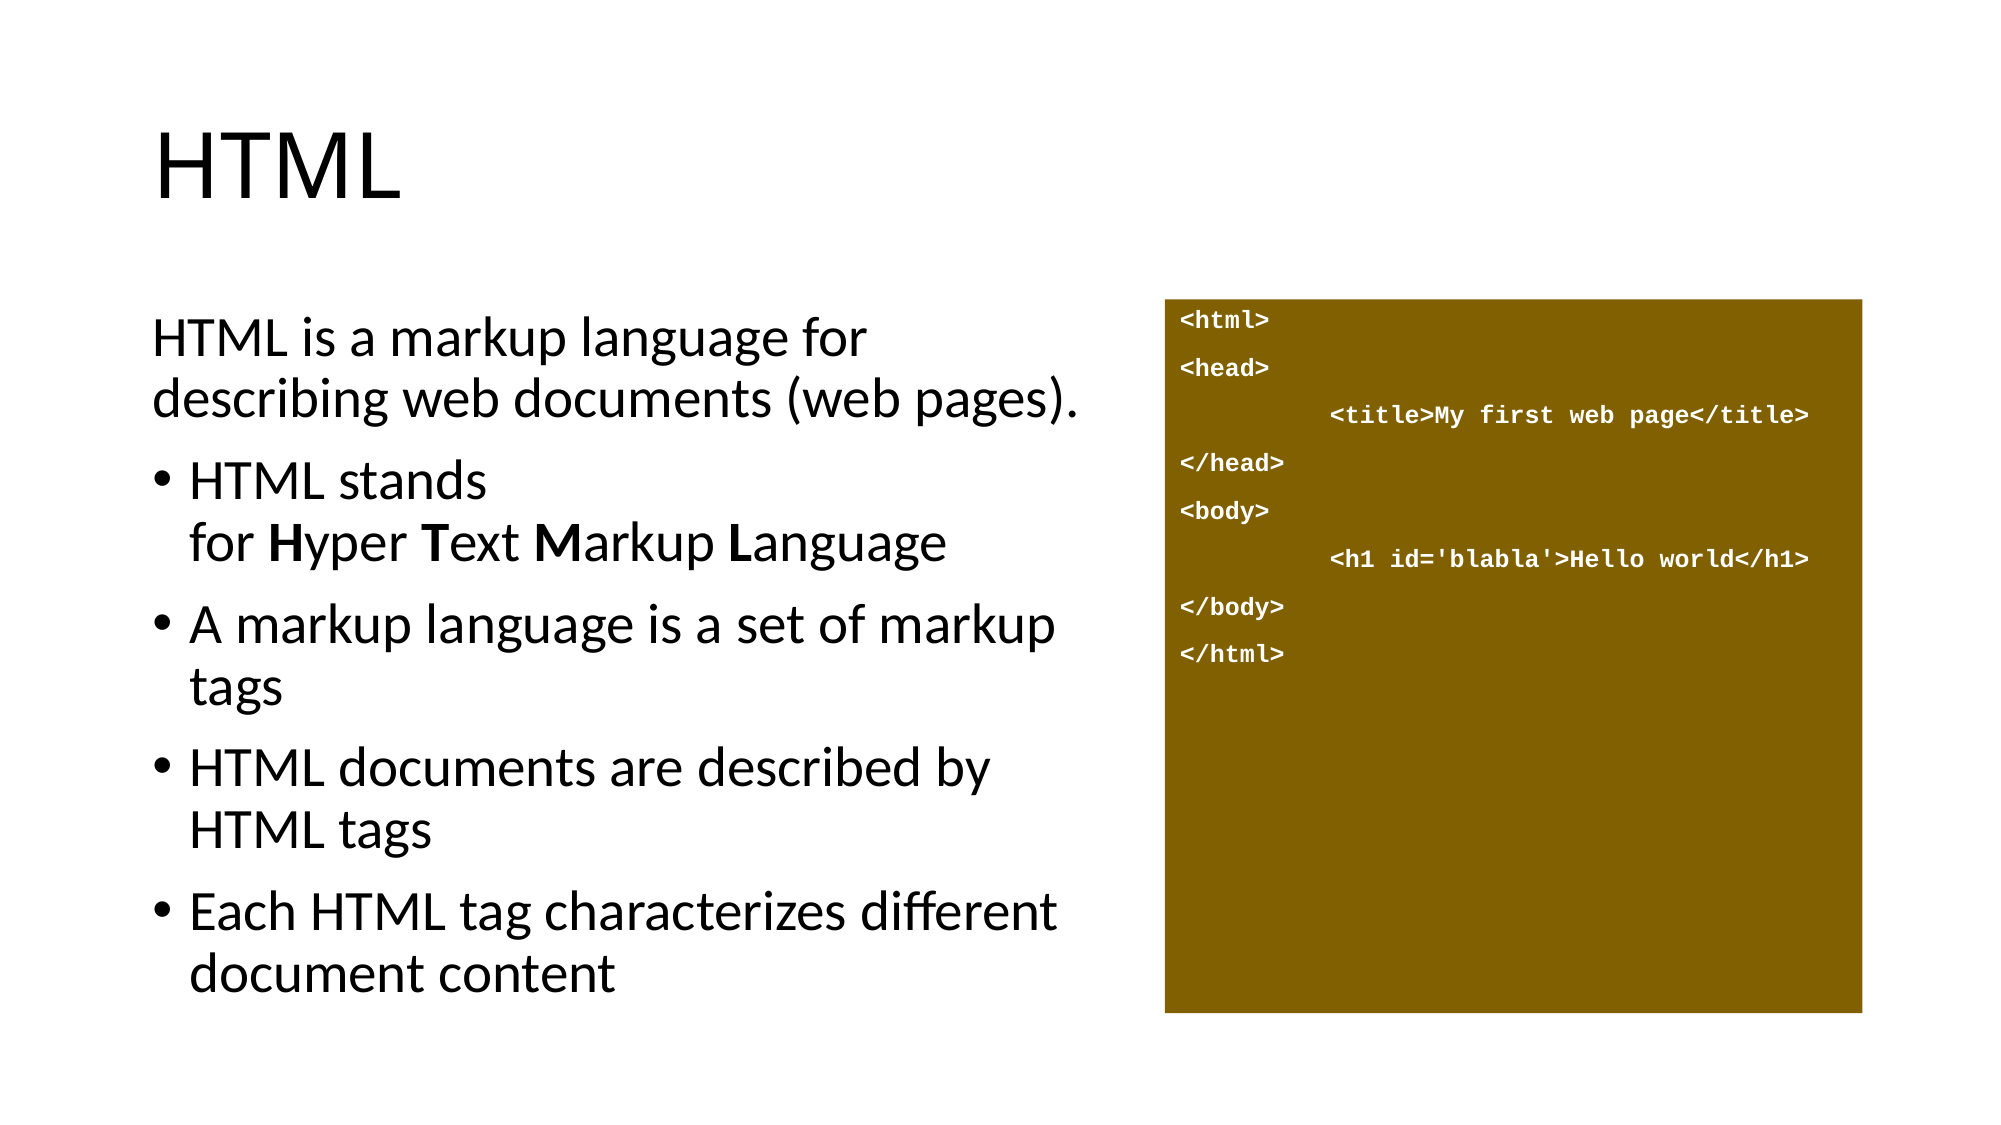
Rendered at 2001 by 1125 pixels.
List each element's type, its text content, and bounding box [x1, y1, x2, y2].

title HTML [137, 59, 1863, 278]
text_box <html> <head> <title>My first web page</title> </head> <body> <h1 id='blabla'>Hello world</h1> </body> </html> [1164, 299, 1863, 1014]
list HTML is a markup language for describing web documents (web pages). HTML stands for Hyper Text Markup Language A markup language is a set of markup tags HTML documents are described by HTML tags Each HTML tag characterizes different document content [137, 299, 1122, 1014]
